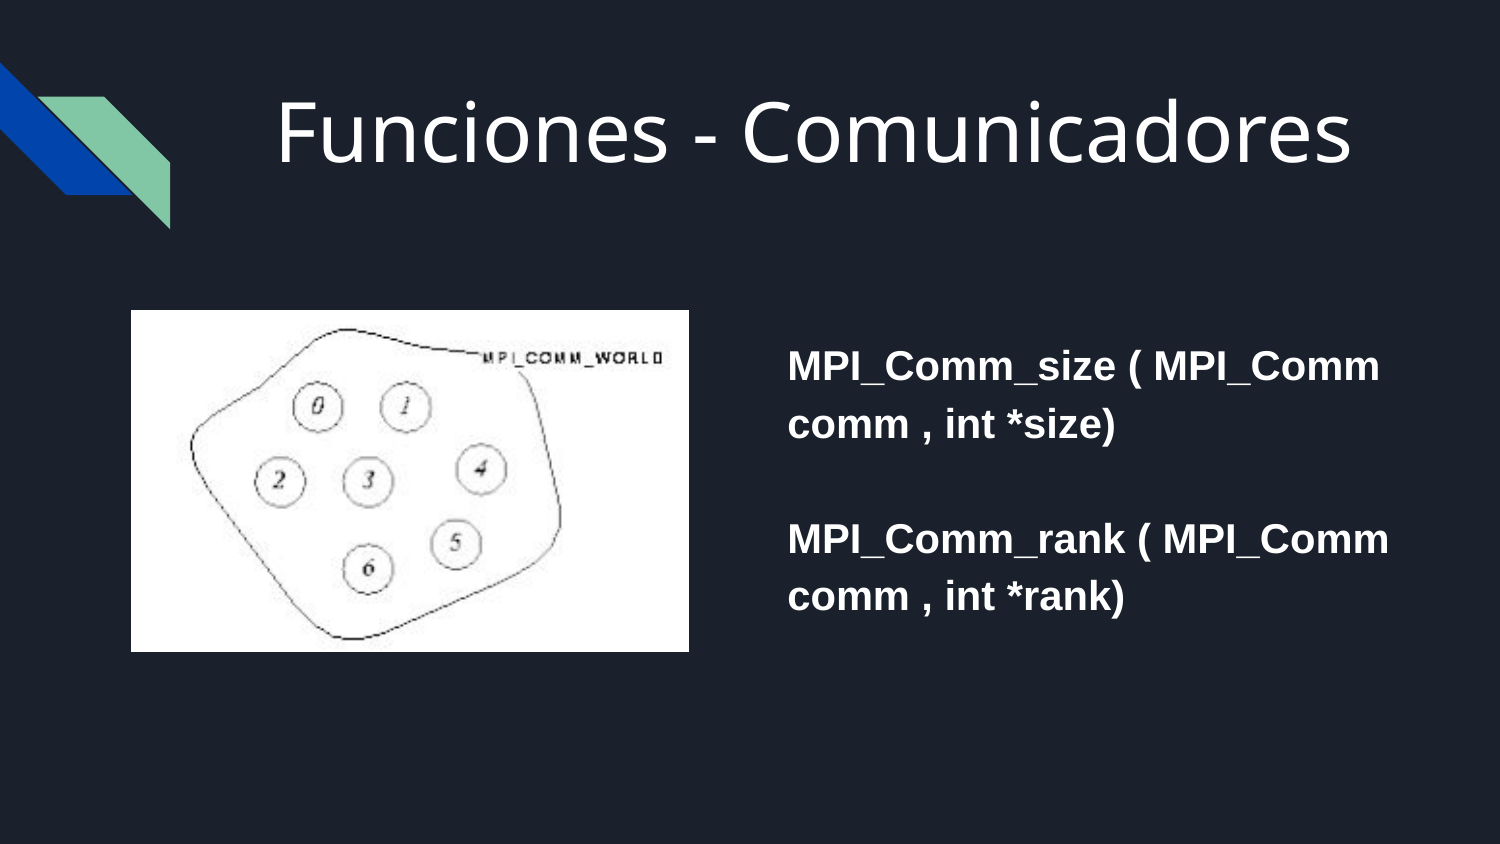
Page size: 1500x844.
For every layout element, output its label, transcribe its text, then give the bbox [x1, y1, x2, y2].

picture [131, 310, 689, 652]
text_box Funciones - Comunicadores [212, 64, 1417, 215]
list MPI_Comm_size ( MPI_Comm comm , int *size) MPI_Comm_rank ( MPI_Comm comm , int *rank) [697, 316, 1417, 646]
